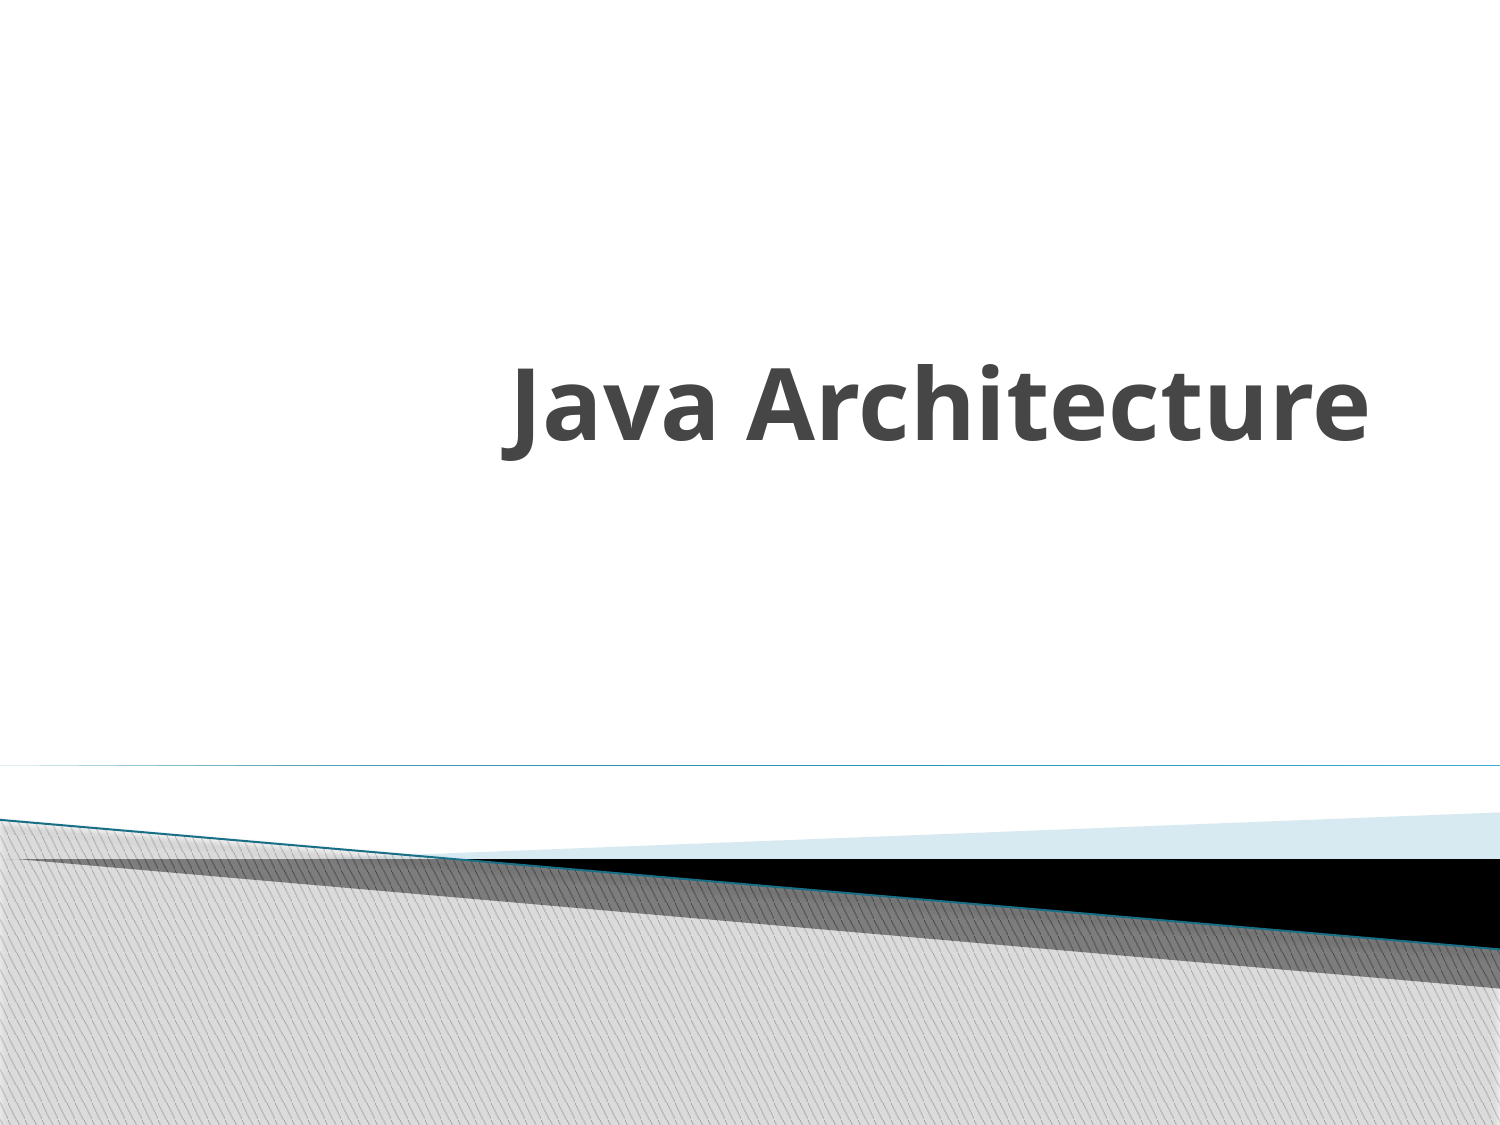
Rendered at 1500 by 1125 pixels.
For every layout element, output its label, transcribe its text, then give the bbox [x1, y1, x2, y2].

picture [5, 859, 1500, 989]
title Java Architecture [112, 287, 1388, 588]
